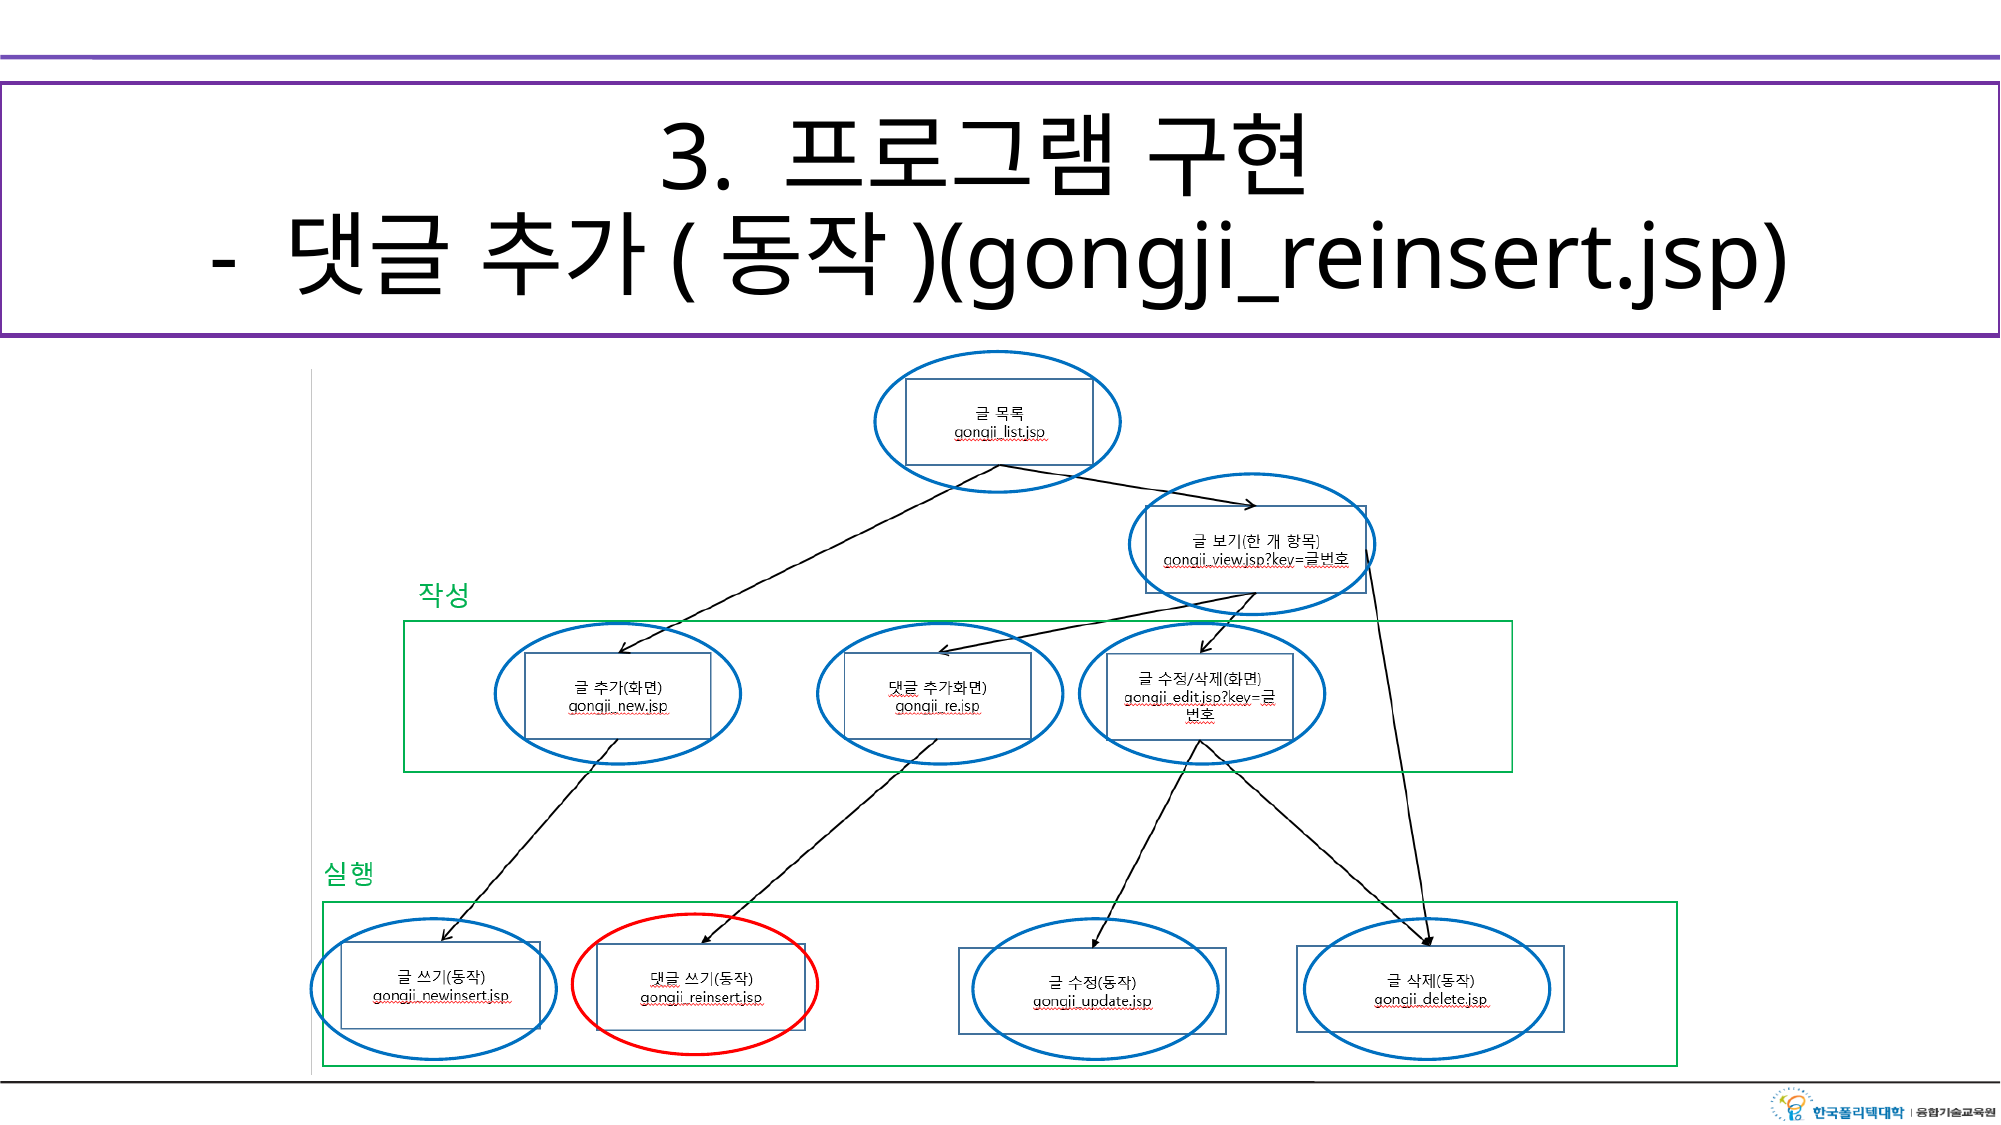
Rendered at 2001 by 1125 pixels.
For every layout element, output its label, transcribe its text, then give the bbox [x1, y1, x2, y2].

text_box [914, 350, 1081, 369]
title 3. 프로그램 구현 - 댓글 추가(동작)(gongji_reinsert.jsp) [0, 81, 2000, 338]
picture [311, 369, 1689, 1075]
picture [1765, 1084, 1998, 1124]
